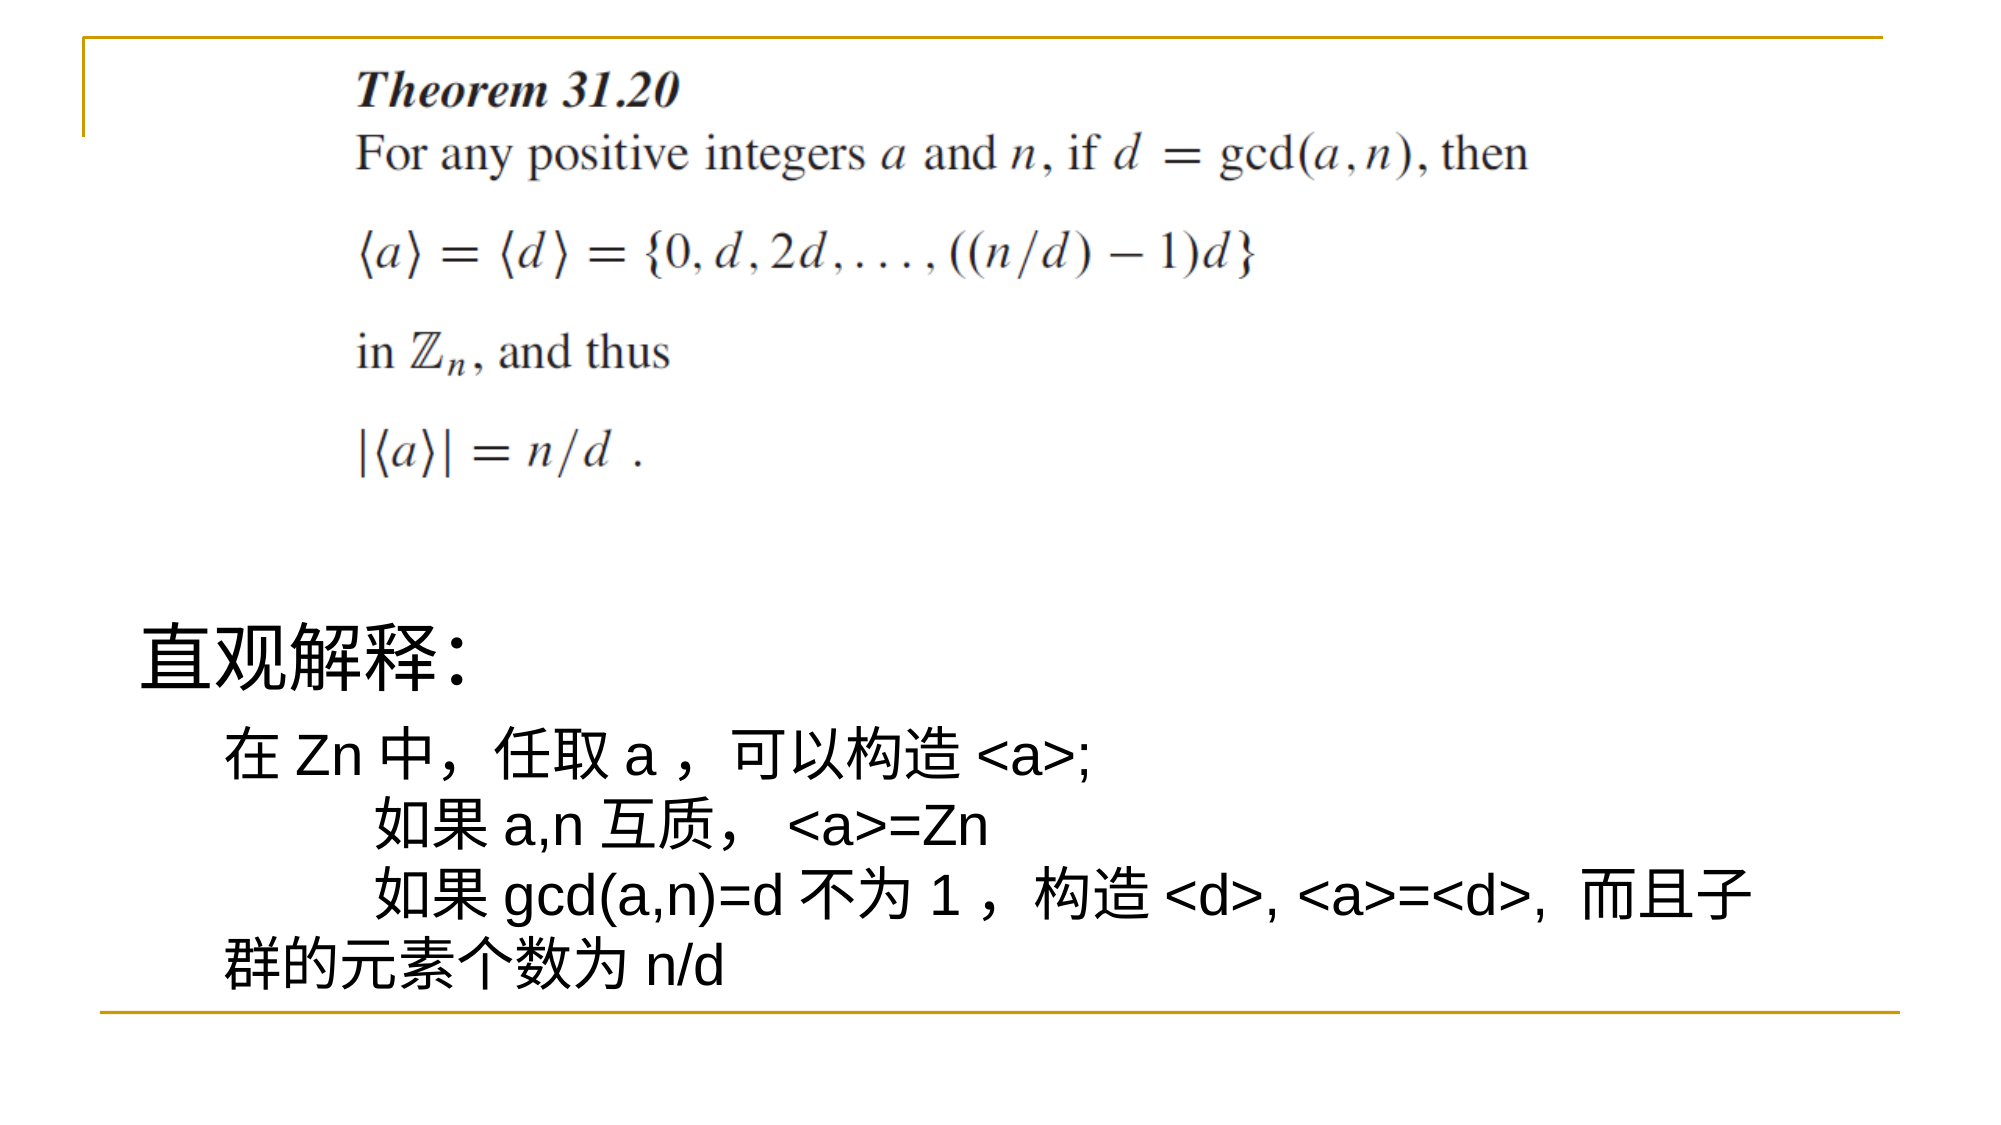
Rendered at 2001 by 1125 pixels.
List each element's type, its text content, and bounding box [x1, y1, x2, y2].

text_box 直观解释： [124, 603, 529, 709]
text_box 在Zn中，任取a，可以构造<a>; 如果a,n互质，<a>=Zn 如果gcd(a,n)=d不为1，构造<d>, <a>=<d>, 而且子群的元素个数为n/d [208, 709, 1820, 1005]
picture [326, 45, 1578, 520]
